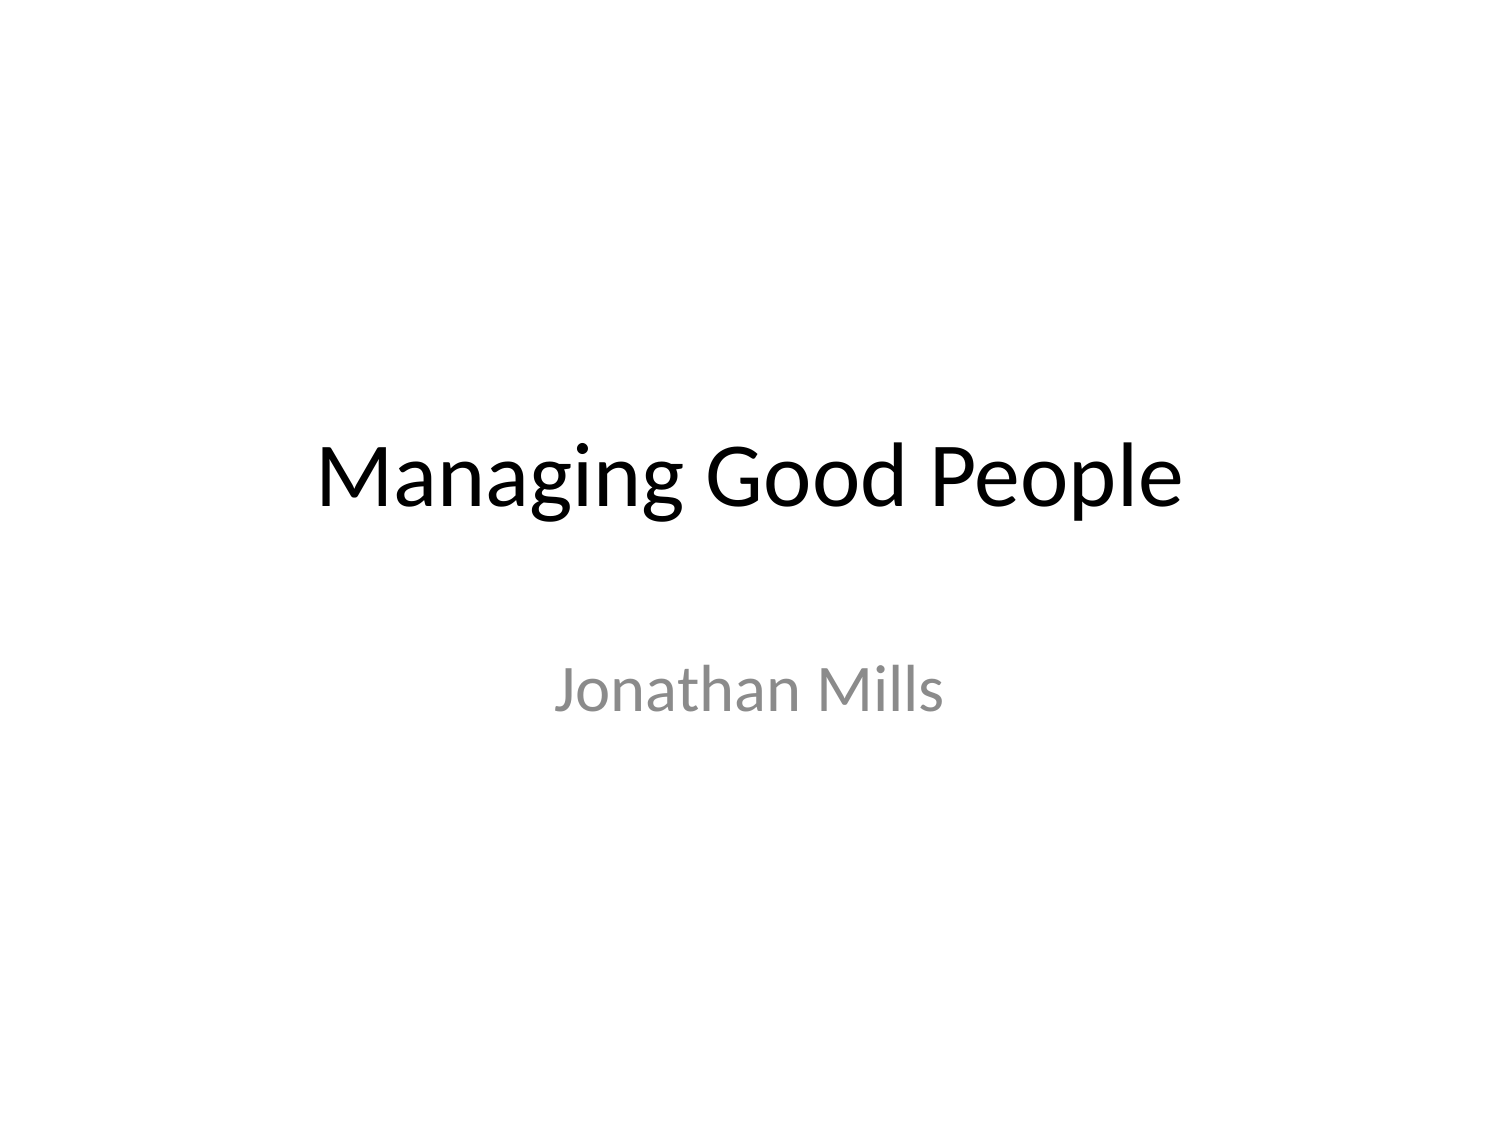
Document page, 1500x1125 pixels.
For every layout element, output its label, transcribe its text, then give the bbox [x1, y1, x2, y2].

title Managing Good People [112, 349, 1388, 591]
subtitle Jonathan Mills [225, 637, 1275, 925]
